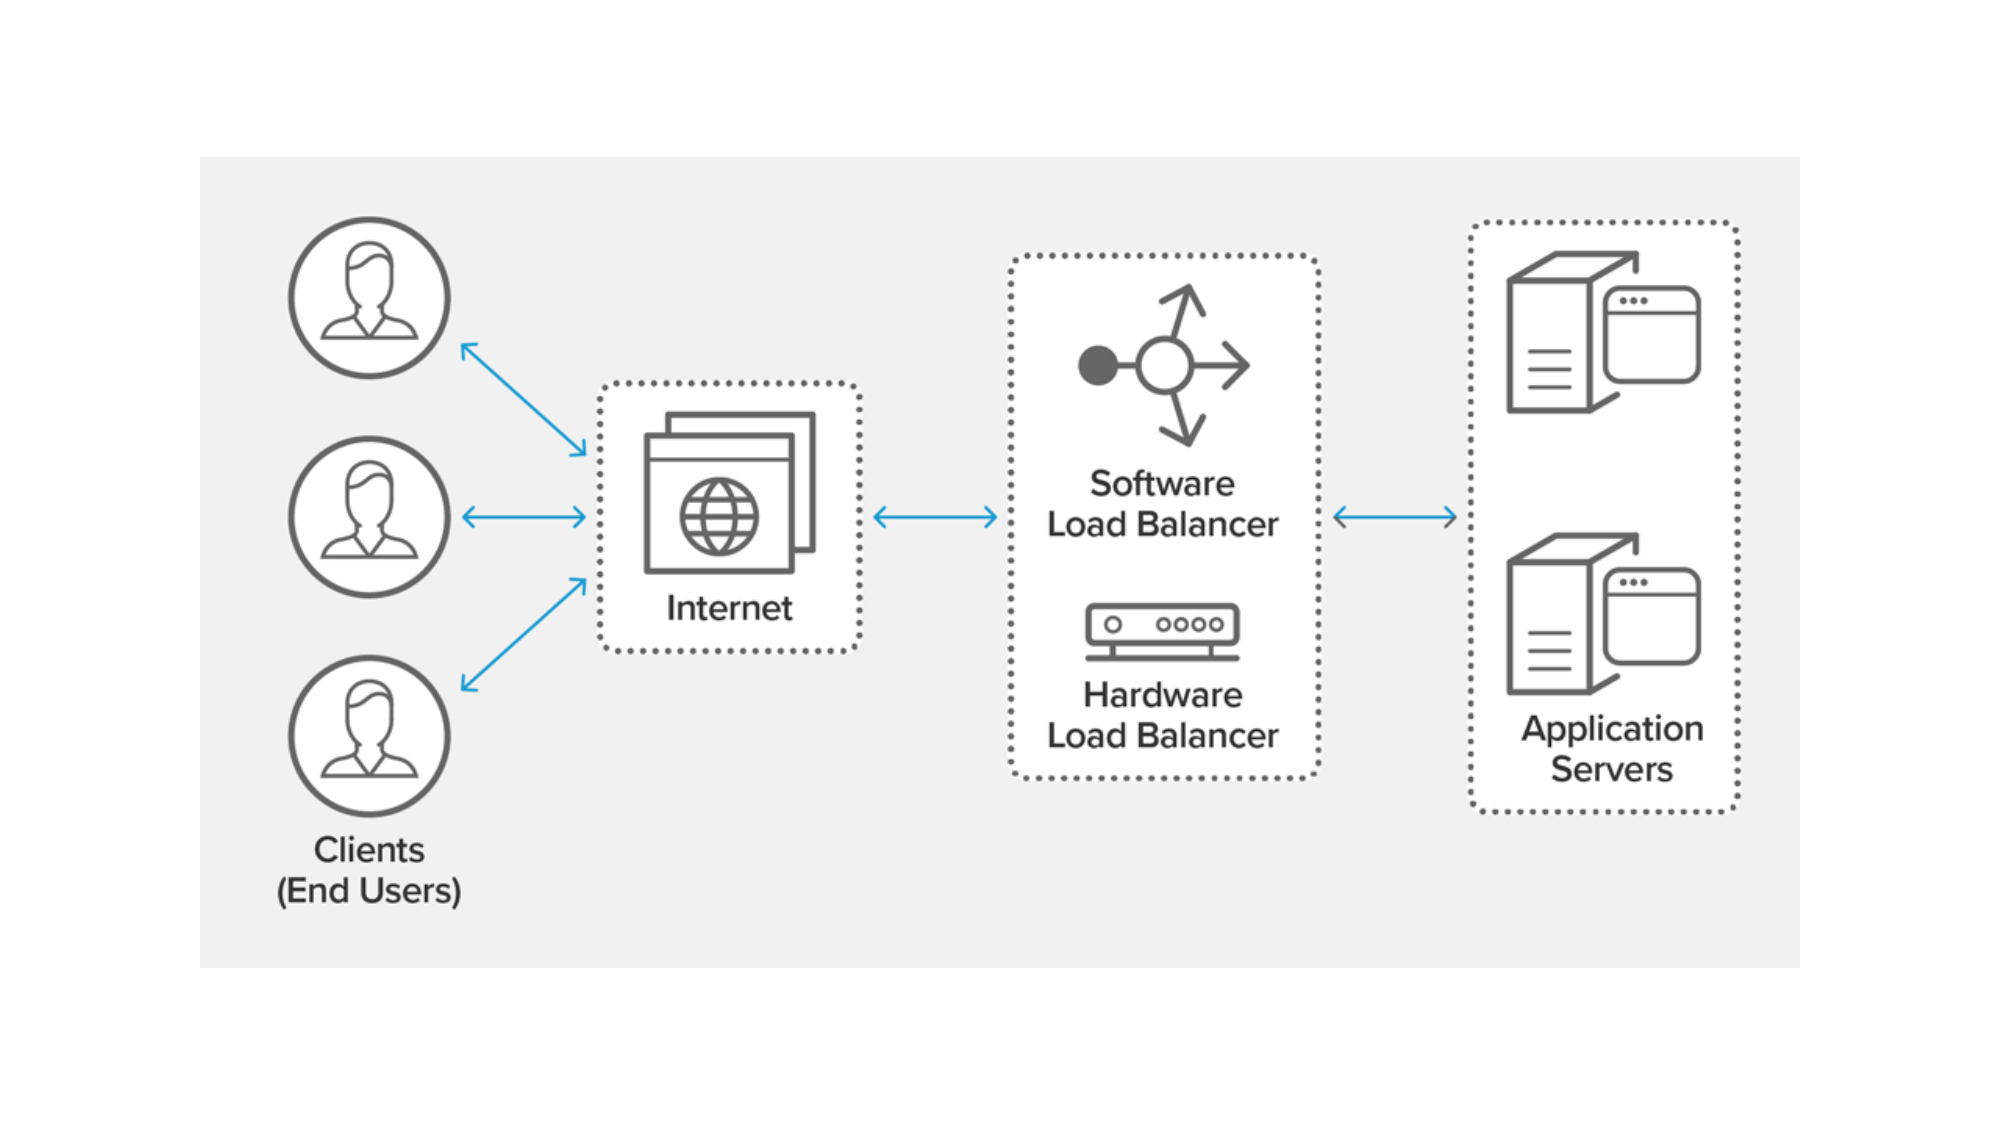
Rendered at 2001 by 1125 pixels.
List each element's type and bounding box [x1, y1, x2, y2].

picture [199, 157, 1800, 968]
